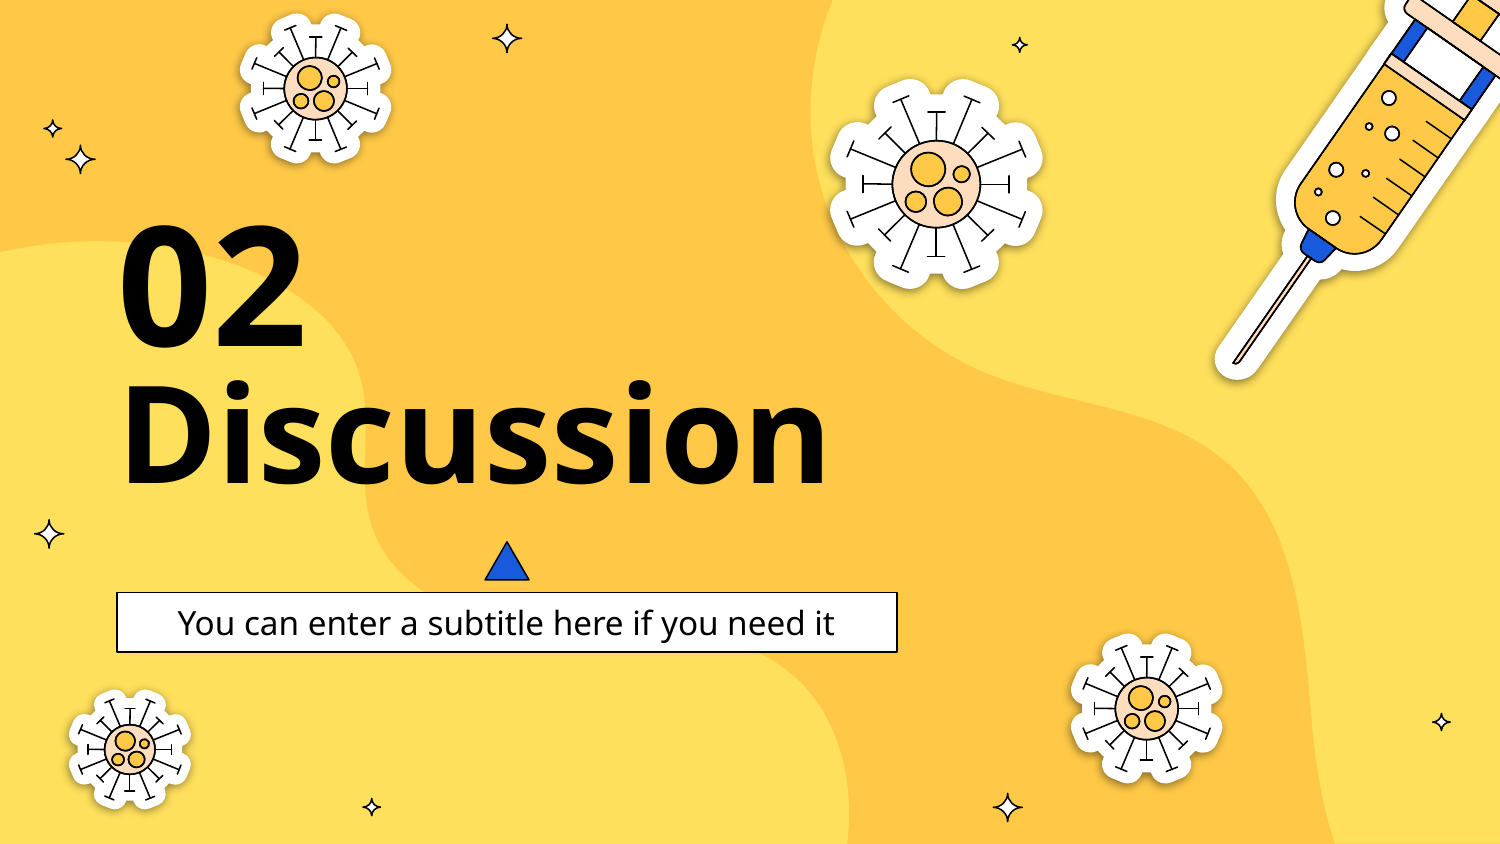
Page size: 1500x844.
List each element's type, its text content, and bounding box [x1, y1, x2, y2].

title Discussion [116, 354, 897, 505]
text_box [66, 689, 193, 810]
text_box [485, 541, 529, 580]
title 02 [116, 204, 357, 355]
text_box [827, 78, 1046, 290]
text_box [1068, 633, 1225, 784]
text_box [1213, 0, 1500, 381]
subtitle You can enter a subtitle here if you need it [116, 592, 898, 653]
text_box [237, 13, 394, 164]
